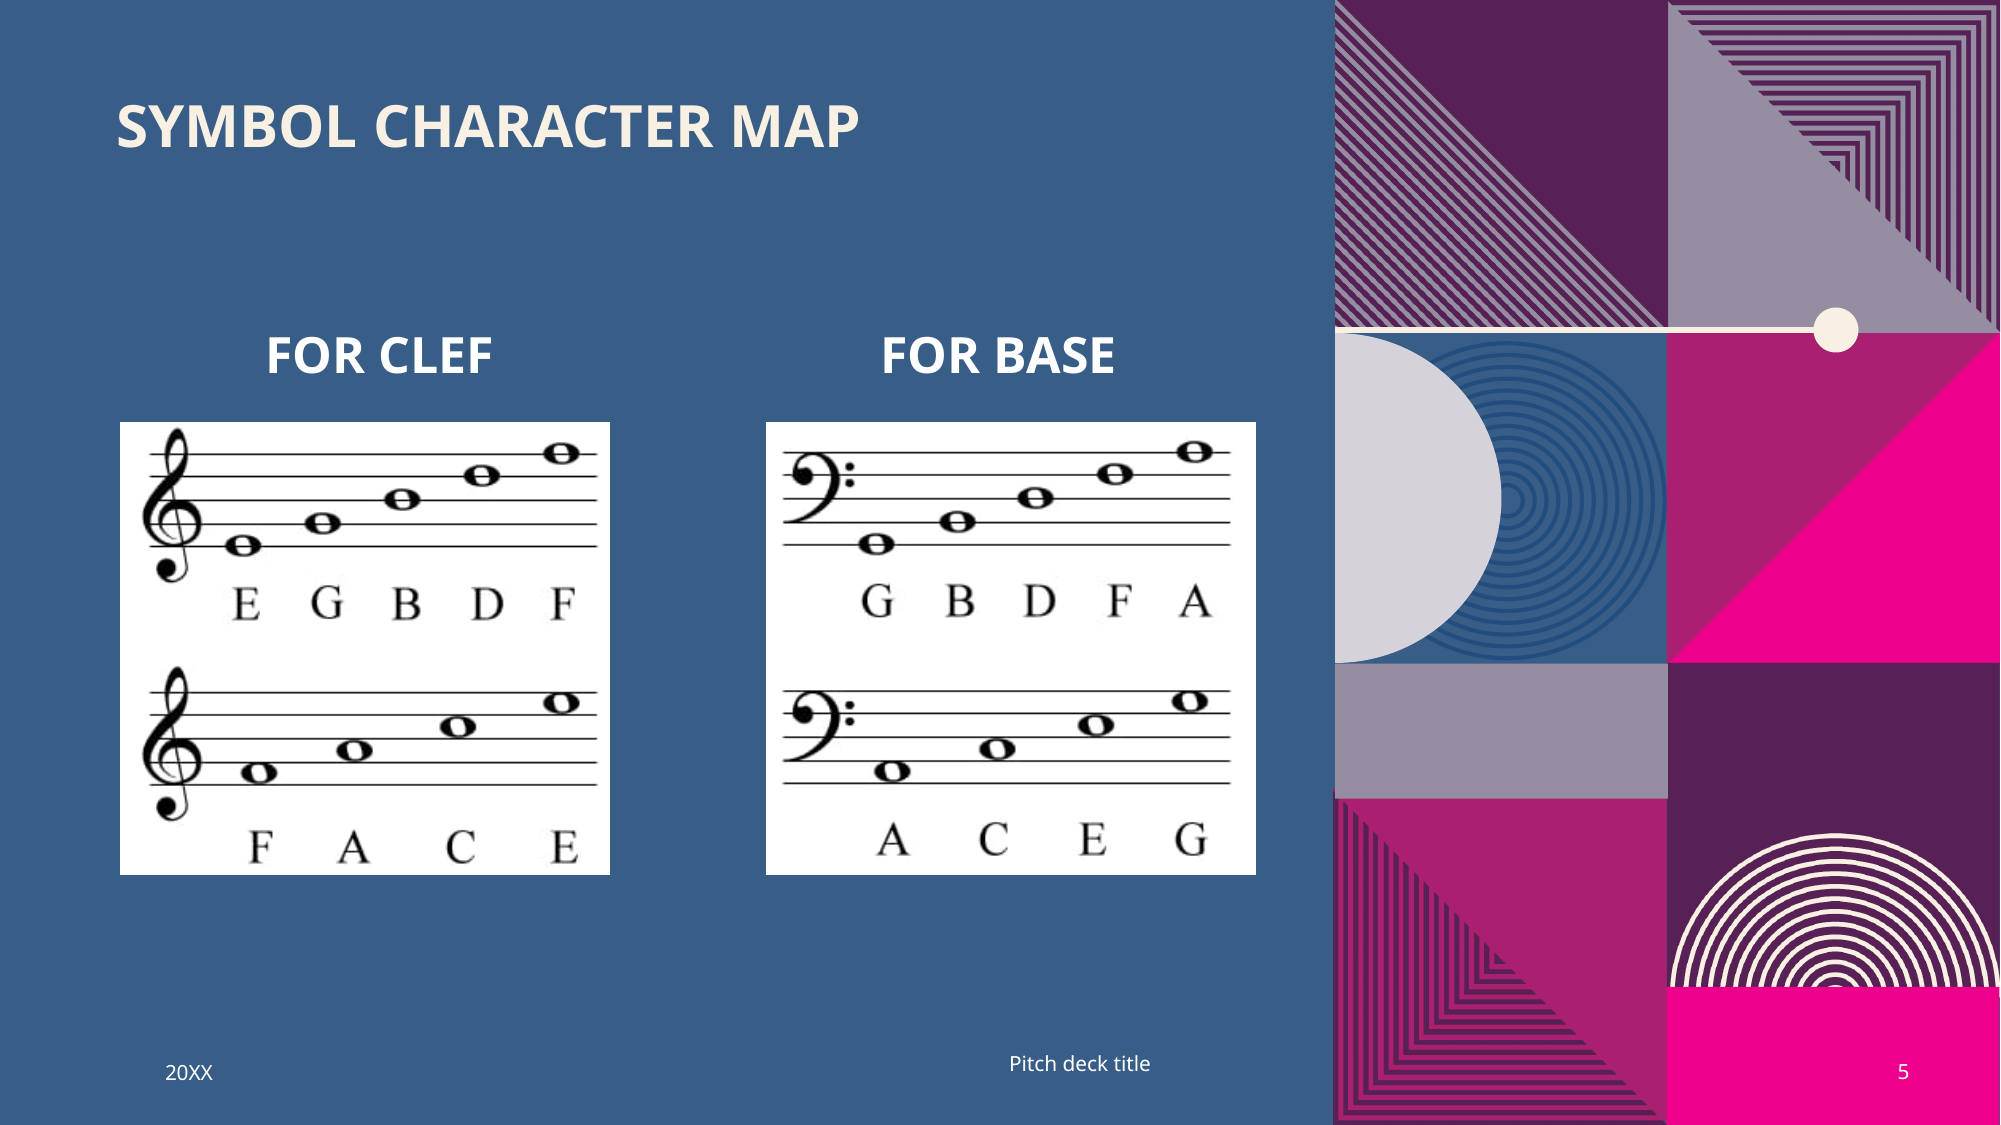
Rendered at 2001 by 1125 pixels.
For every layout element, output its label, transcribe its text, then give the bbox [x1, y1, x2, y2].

picture [1333, 791, 1667, 1125]
title SYMBOL CHARACTER MAP [101, 90, 1217, 219]
slide_number 5 [1849, 1042, 1925, 1103]
slide_number 20XX [150, 1042, 330, 1103]
picture [1335, 0, 2001, 333]
text_box FOR CLEF [149, 316, 611, 452]
text_box FOR BASE [865, 316, 1286, 392]
footer Pitch deck title [892, 1032, 1268, 1093]
picture [1669, 833, 2001, 998]
picture [766, 422, 1256, 875]
picture [120, 422, 610, 875]
